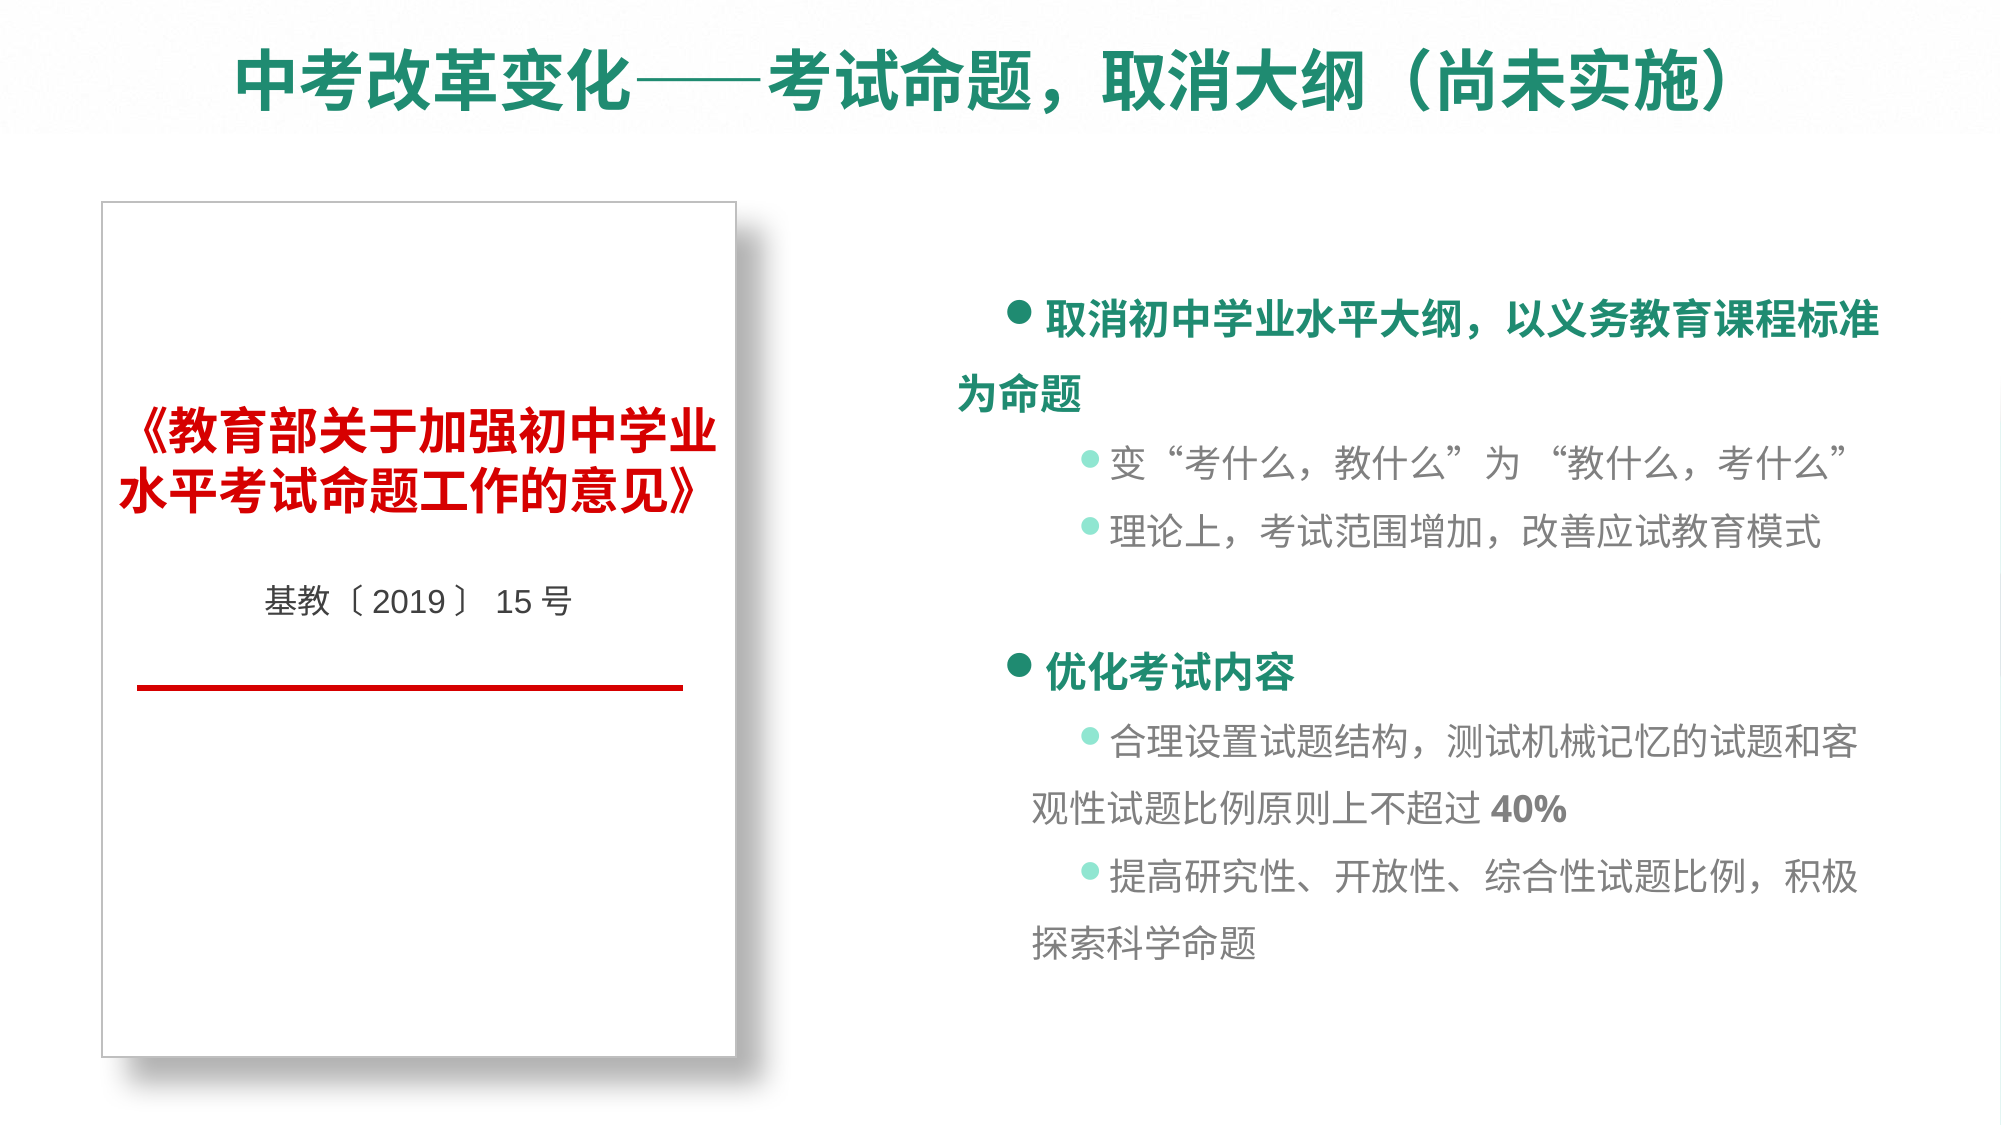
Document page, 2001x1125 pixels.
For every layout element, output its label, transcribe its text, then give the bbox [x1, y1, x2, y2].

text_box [102, 202, 736, 1058]
text_box 取消初中学业水平大纲，以义务教育课程标准为命题 变“考什么，教什么”为 “教什么，考什么” 理论上，考试范围增加，改善应试教育模式 优化考试内容 合理设置试题结构，测试机械记忆的试题和客观性试题比例原则上不超过40% 提高研究性、开放性、综合性试题比例，积极探索科学命题 [895, 260, 1898, 973]
picture [0, 0, 2001, 1125]
title 中考改革变化——考试命题，取消大纲（尚未实施） [137, 34, 1863, 134]
